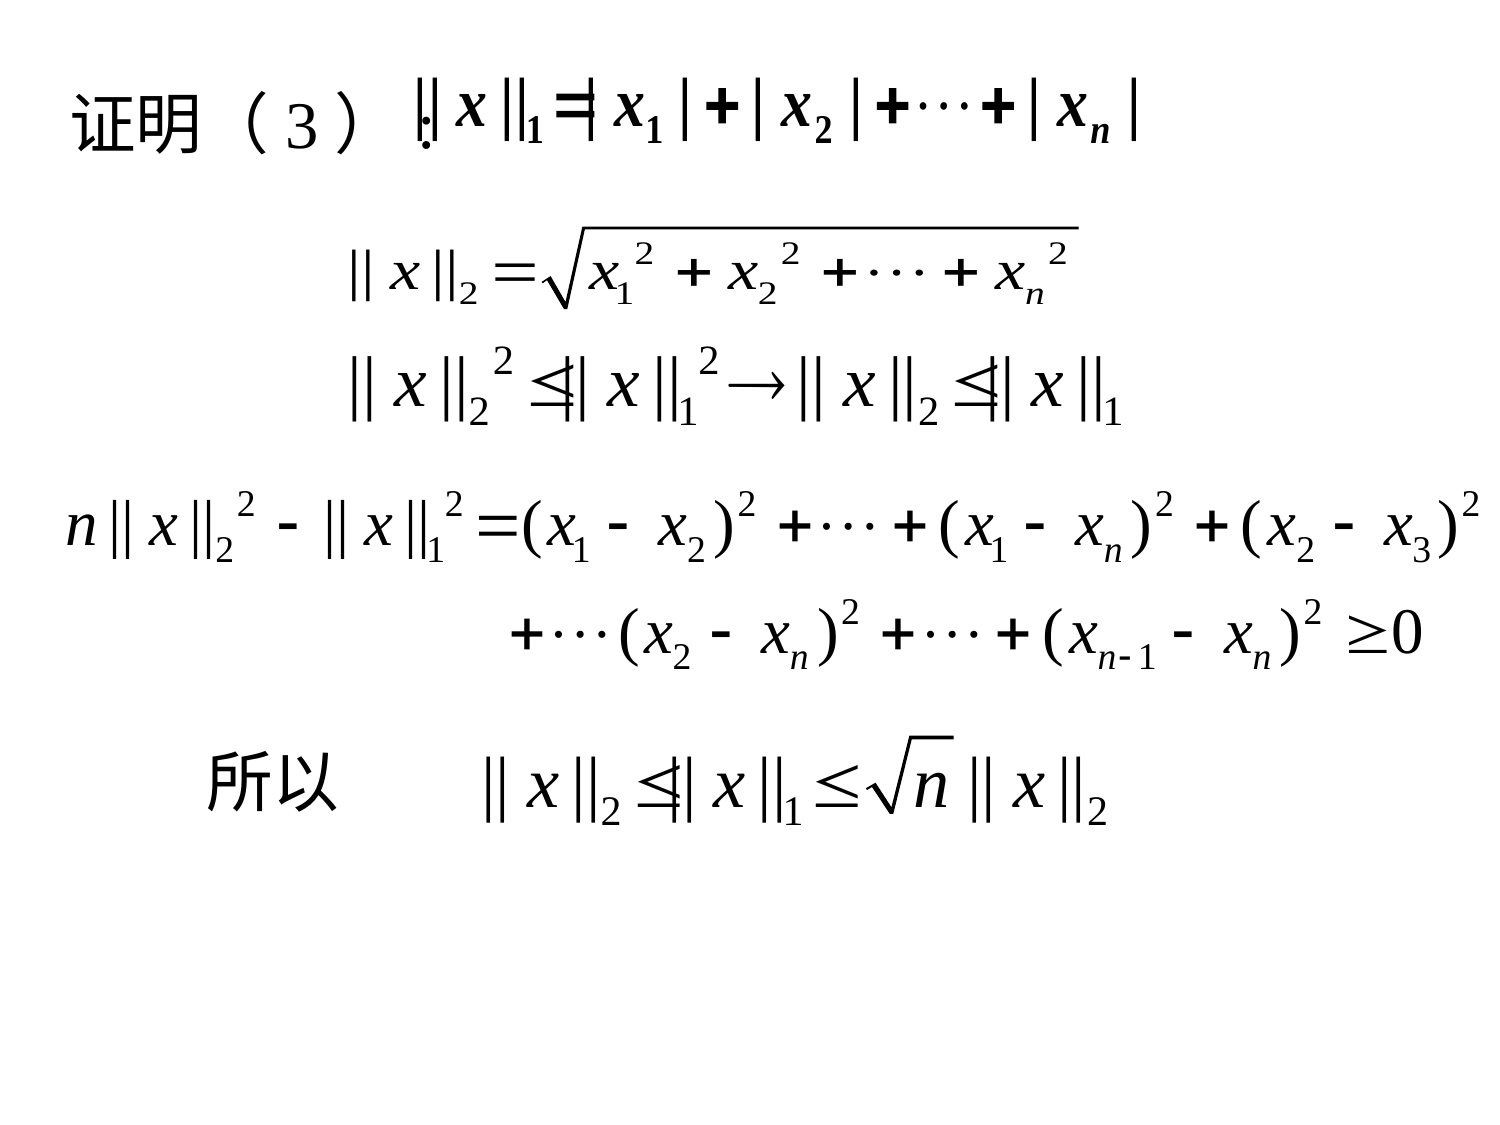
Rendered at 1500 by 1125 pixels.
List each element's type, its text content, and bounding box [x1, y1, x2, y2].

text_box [54, 470, 1496, 685]
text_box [339, 211, 1094, 321]
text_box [339, 328, 1134, 440]
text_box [407, 56, 1152, 162]
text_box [191, 720, 1126, 841]
text_box 证明（3）: [54, 74, 521, 170]
